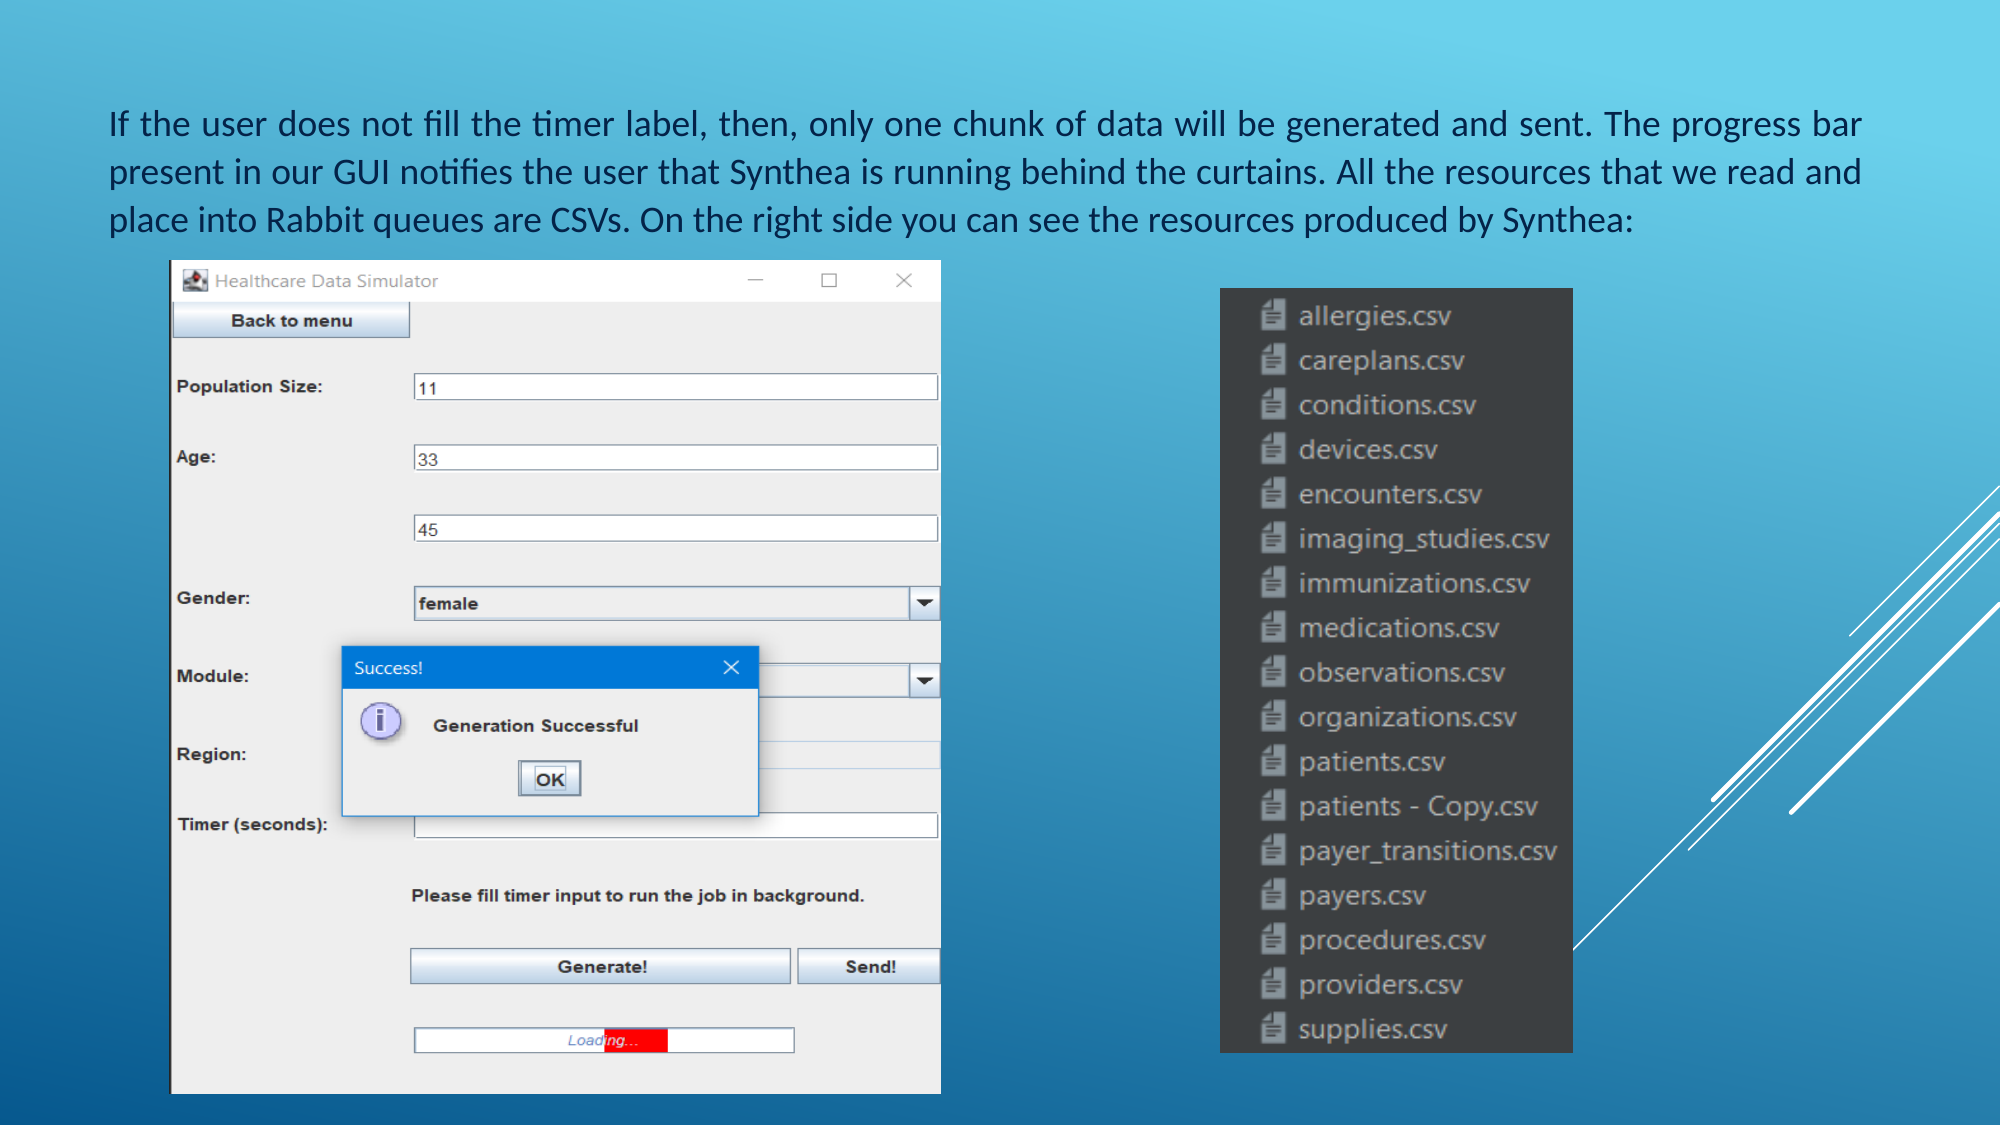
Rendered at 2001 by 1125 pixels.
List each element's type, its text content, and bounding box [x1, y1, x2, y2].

picture [169, 260, 942, 1094]
picture [1220, 288, 1573, 1054]
text_box If the user does not fill the timer label, then, only one chunk of data will be generated and sent. The progress bar present in our GUI notifies the user that Synthea is running behind the curtains. All the resources that we read and place into Rabbit queues are CSVs. On the right side you can see the resources produced by Synthea: [93, 88, 1880, 248]
